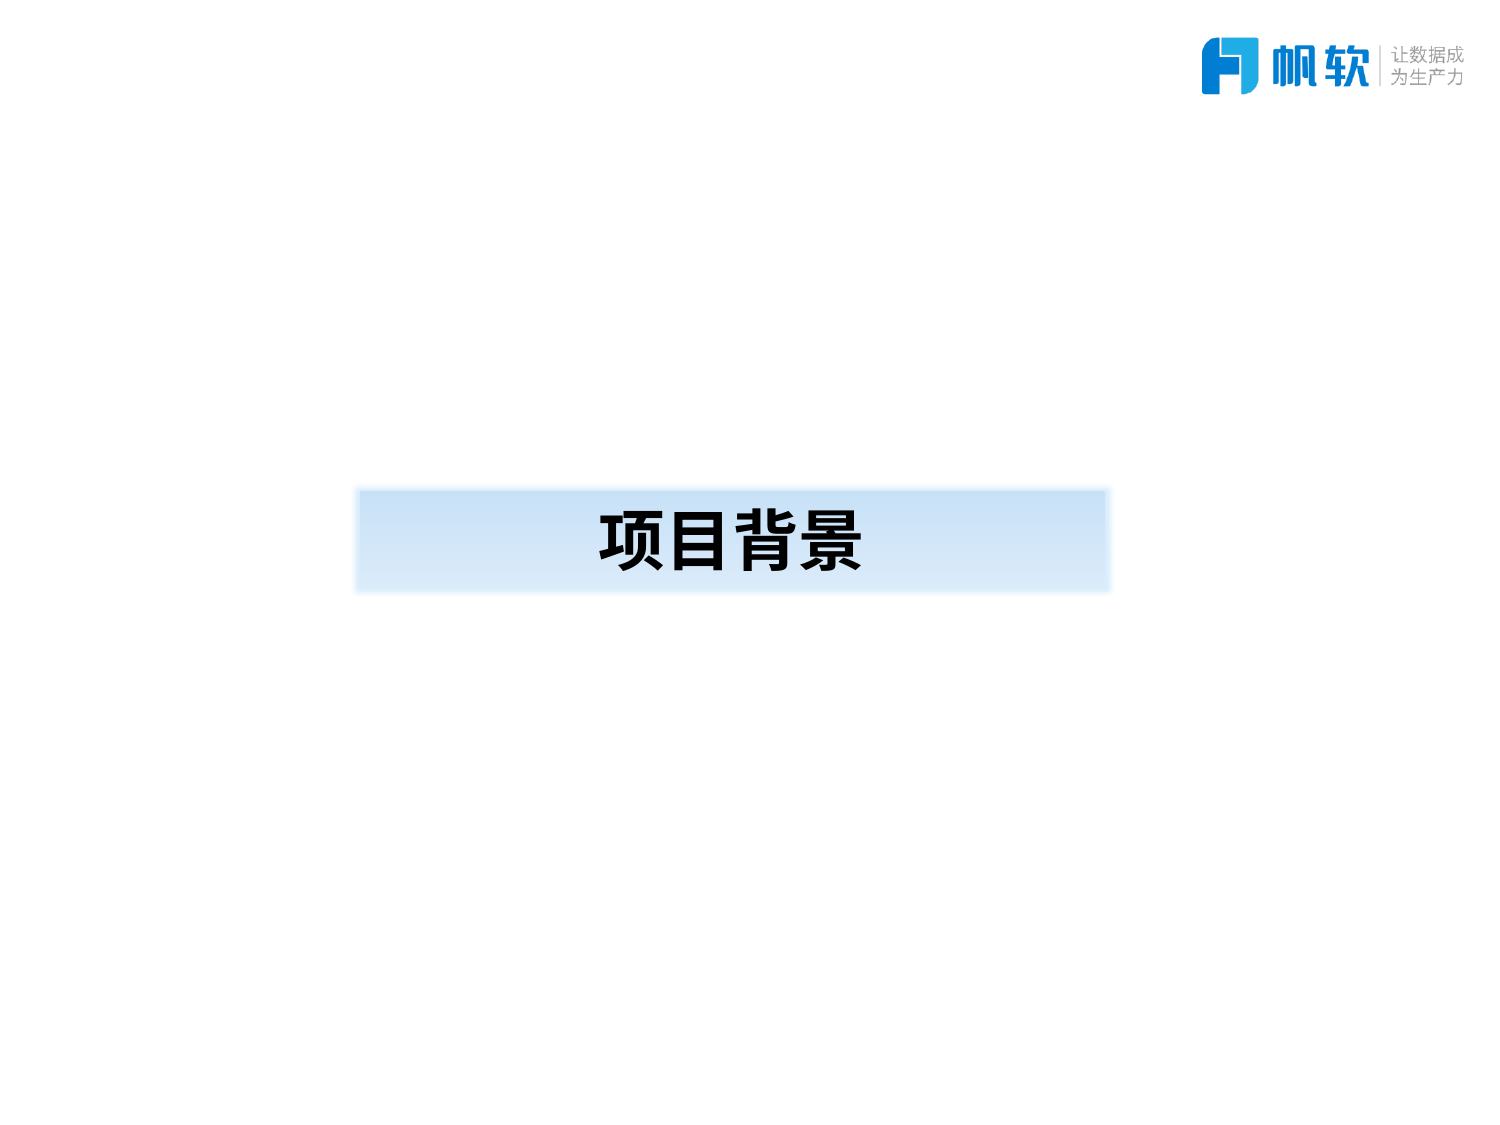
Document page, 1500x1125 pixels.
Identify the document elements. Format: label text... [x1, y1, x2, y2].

text_box 项目背景 [360, 491, 1105, 587]
picture [1202, 0, 1464, 132]
